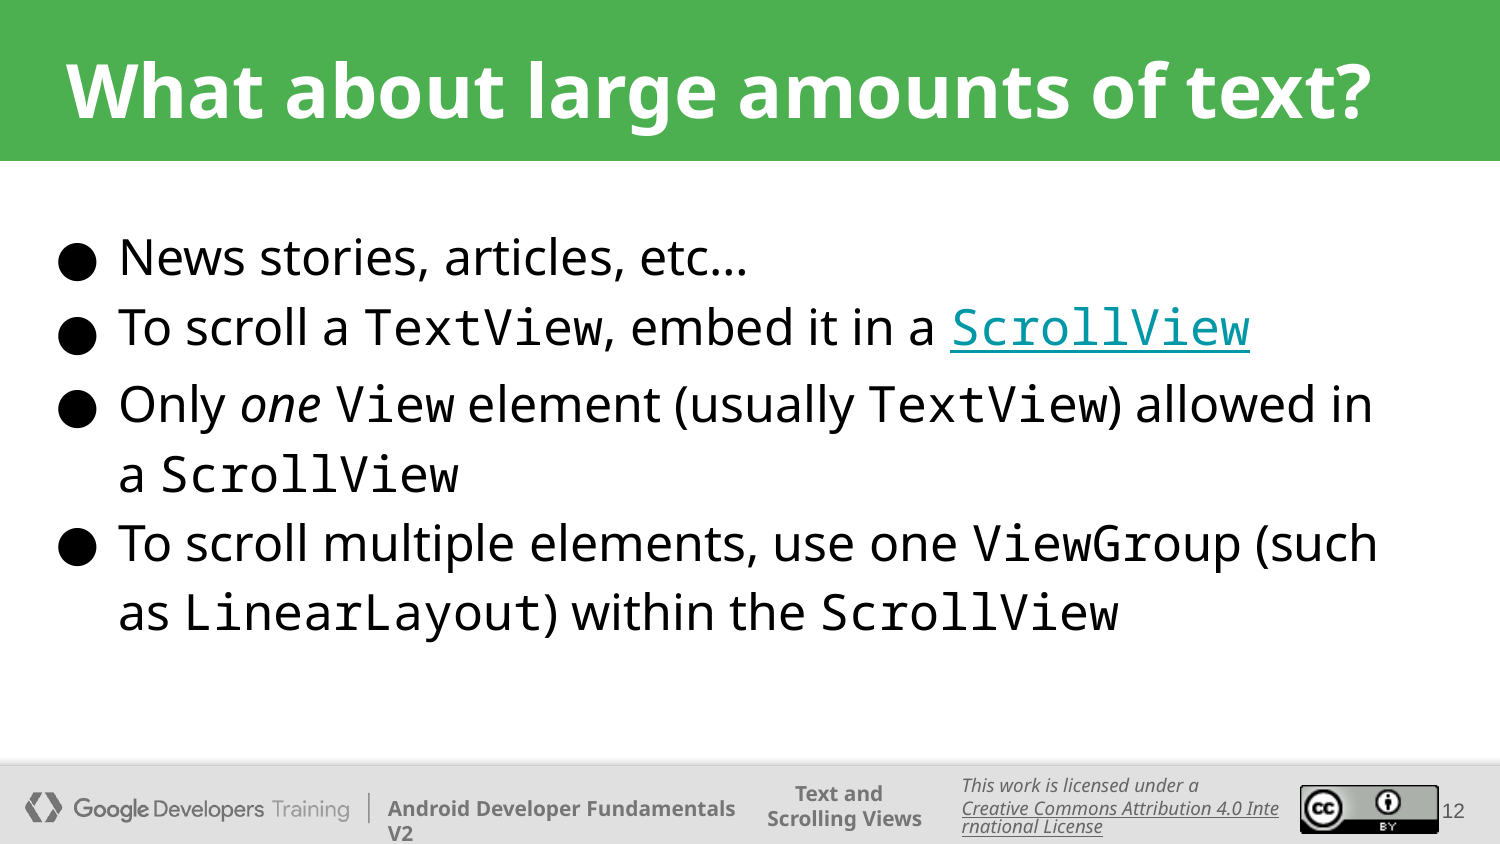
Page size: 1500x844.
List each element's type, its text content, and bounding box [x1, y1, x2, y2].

picture [0, 161, 1500, 844]
title What about large amounts of text? [51, 28, 1472, 122]
list News stories, articles, etc… To scroll a TextView, embed it in a ScrollView Only one View element (usually TextView) allowed in a ScrollView To scroll multiple elements, use one ViewGroup (such as LinearLayout) within the ScrollView [28, 201, 1418, 762]
slide_number ‹#› [1389, 777, 1480, 842]
